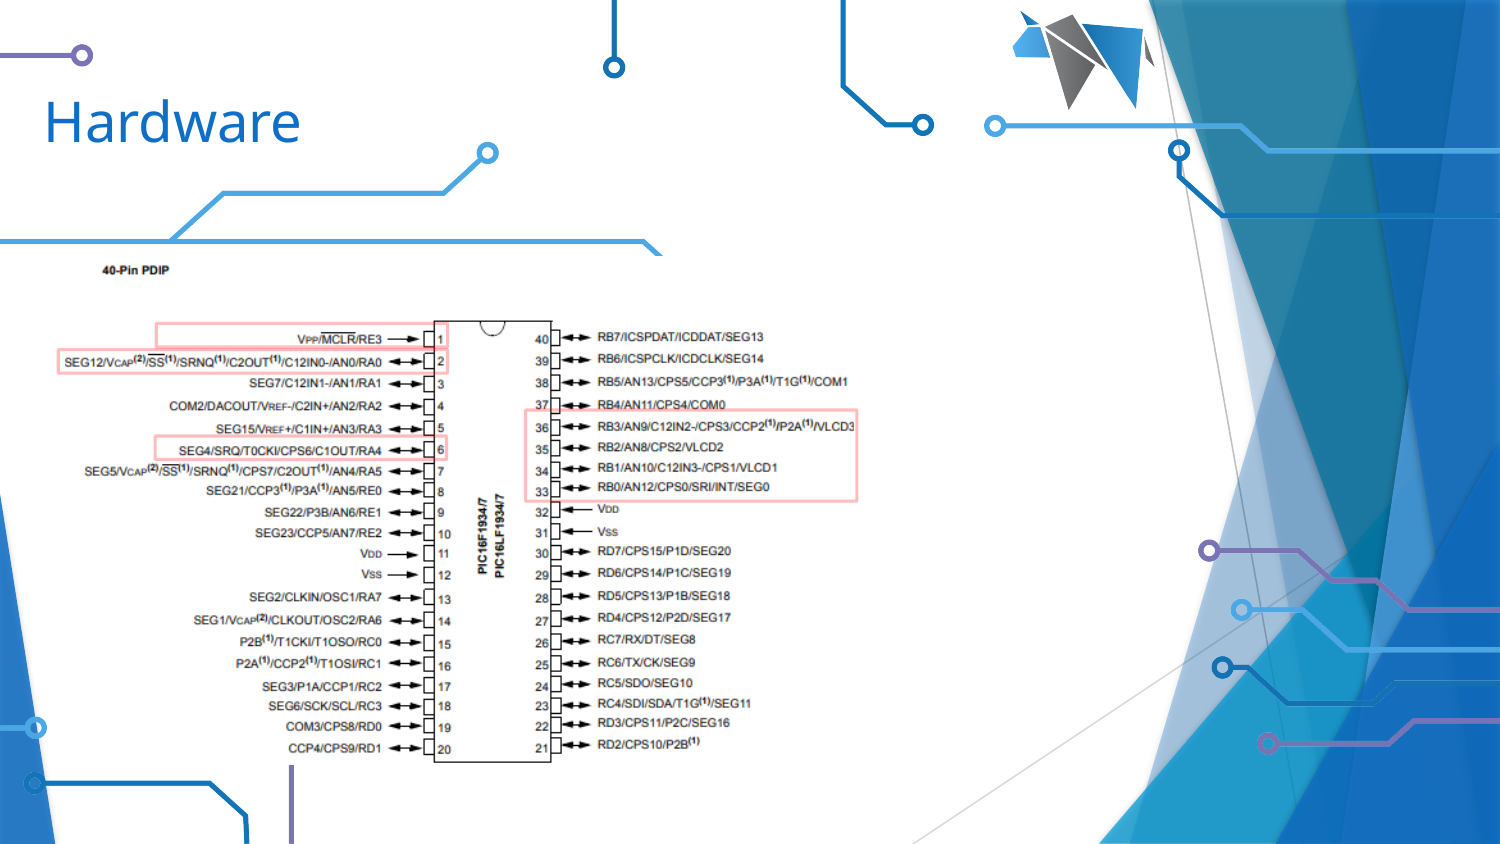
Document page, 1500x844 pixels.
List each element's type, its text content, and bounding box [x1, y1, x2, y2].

picture [0, 0, 1500, 844]
title Hardware [29, 79, 916, 242]
